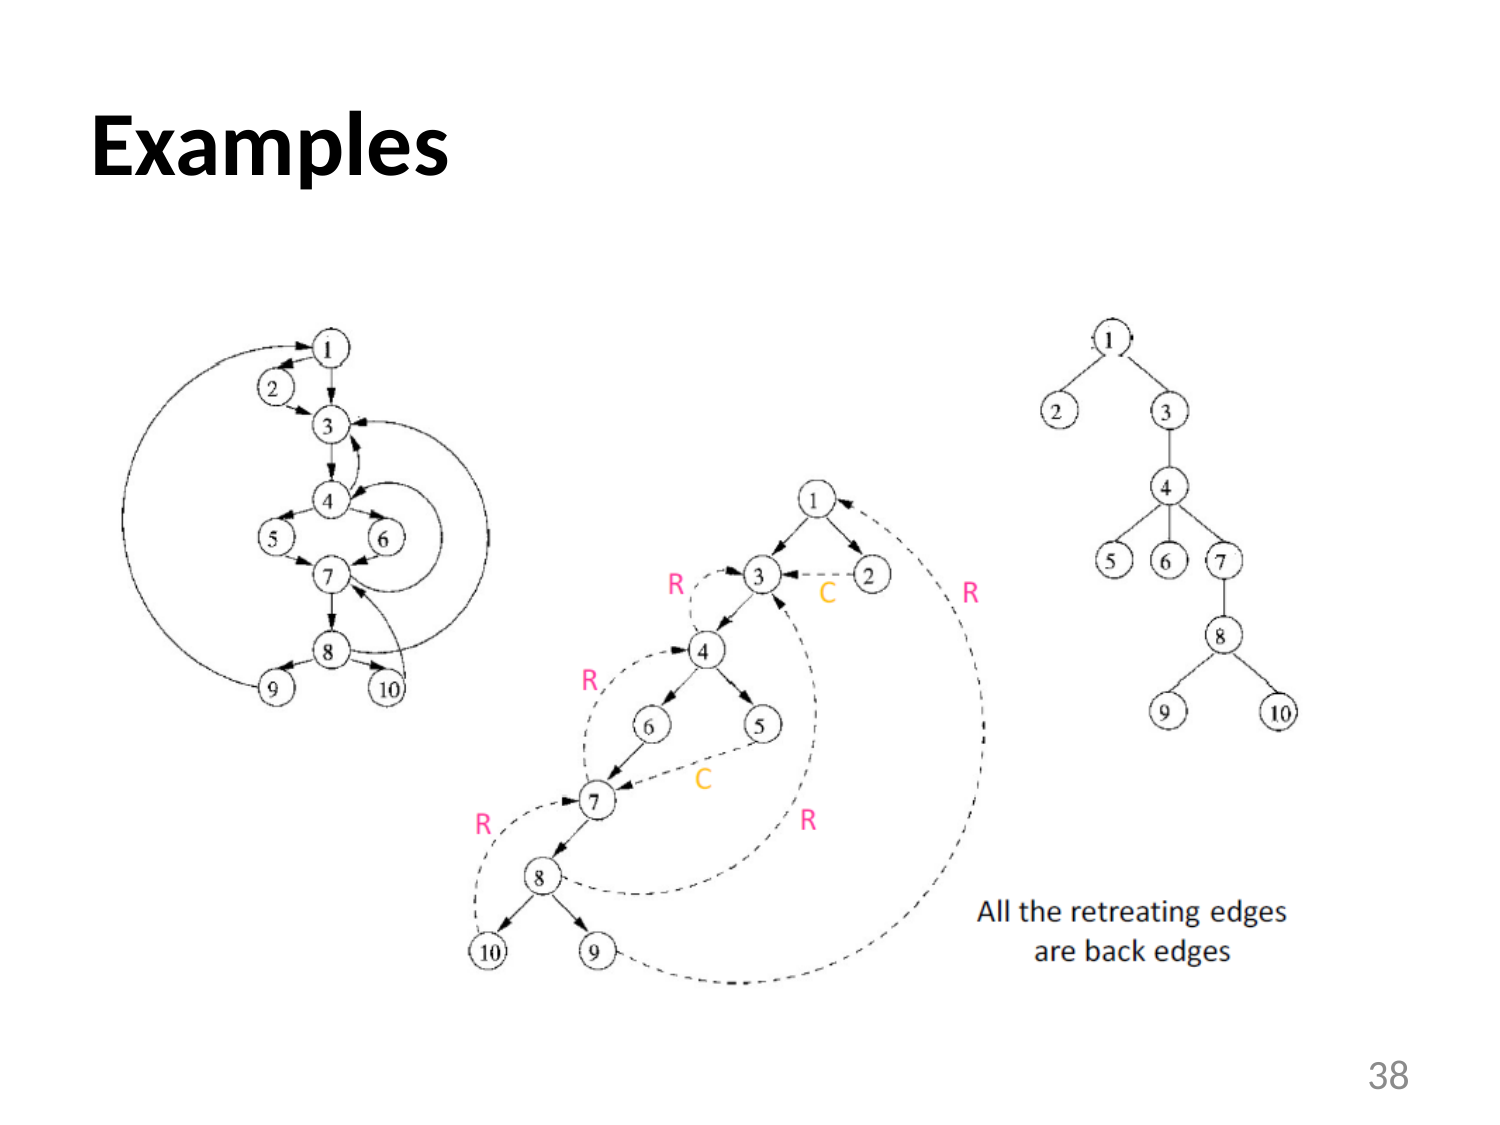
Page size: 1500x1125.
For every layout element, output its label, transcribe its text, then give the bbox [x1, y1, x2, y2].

slide_number 38 [1074, 1042, 1425, 1103]
title Examples [75, 45, 1425, 233]
picture [112, 278, 1352, 997]
